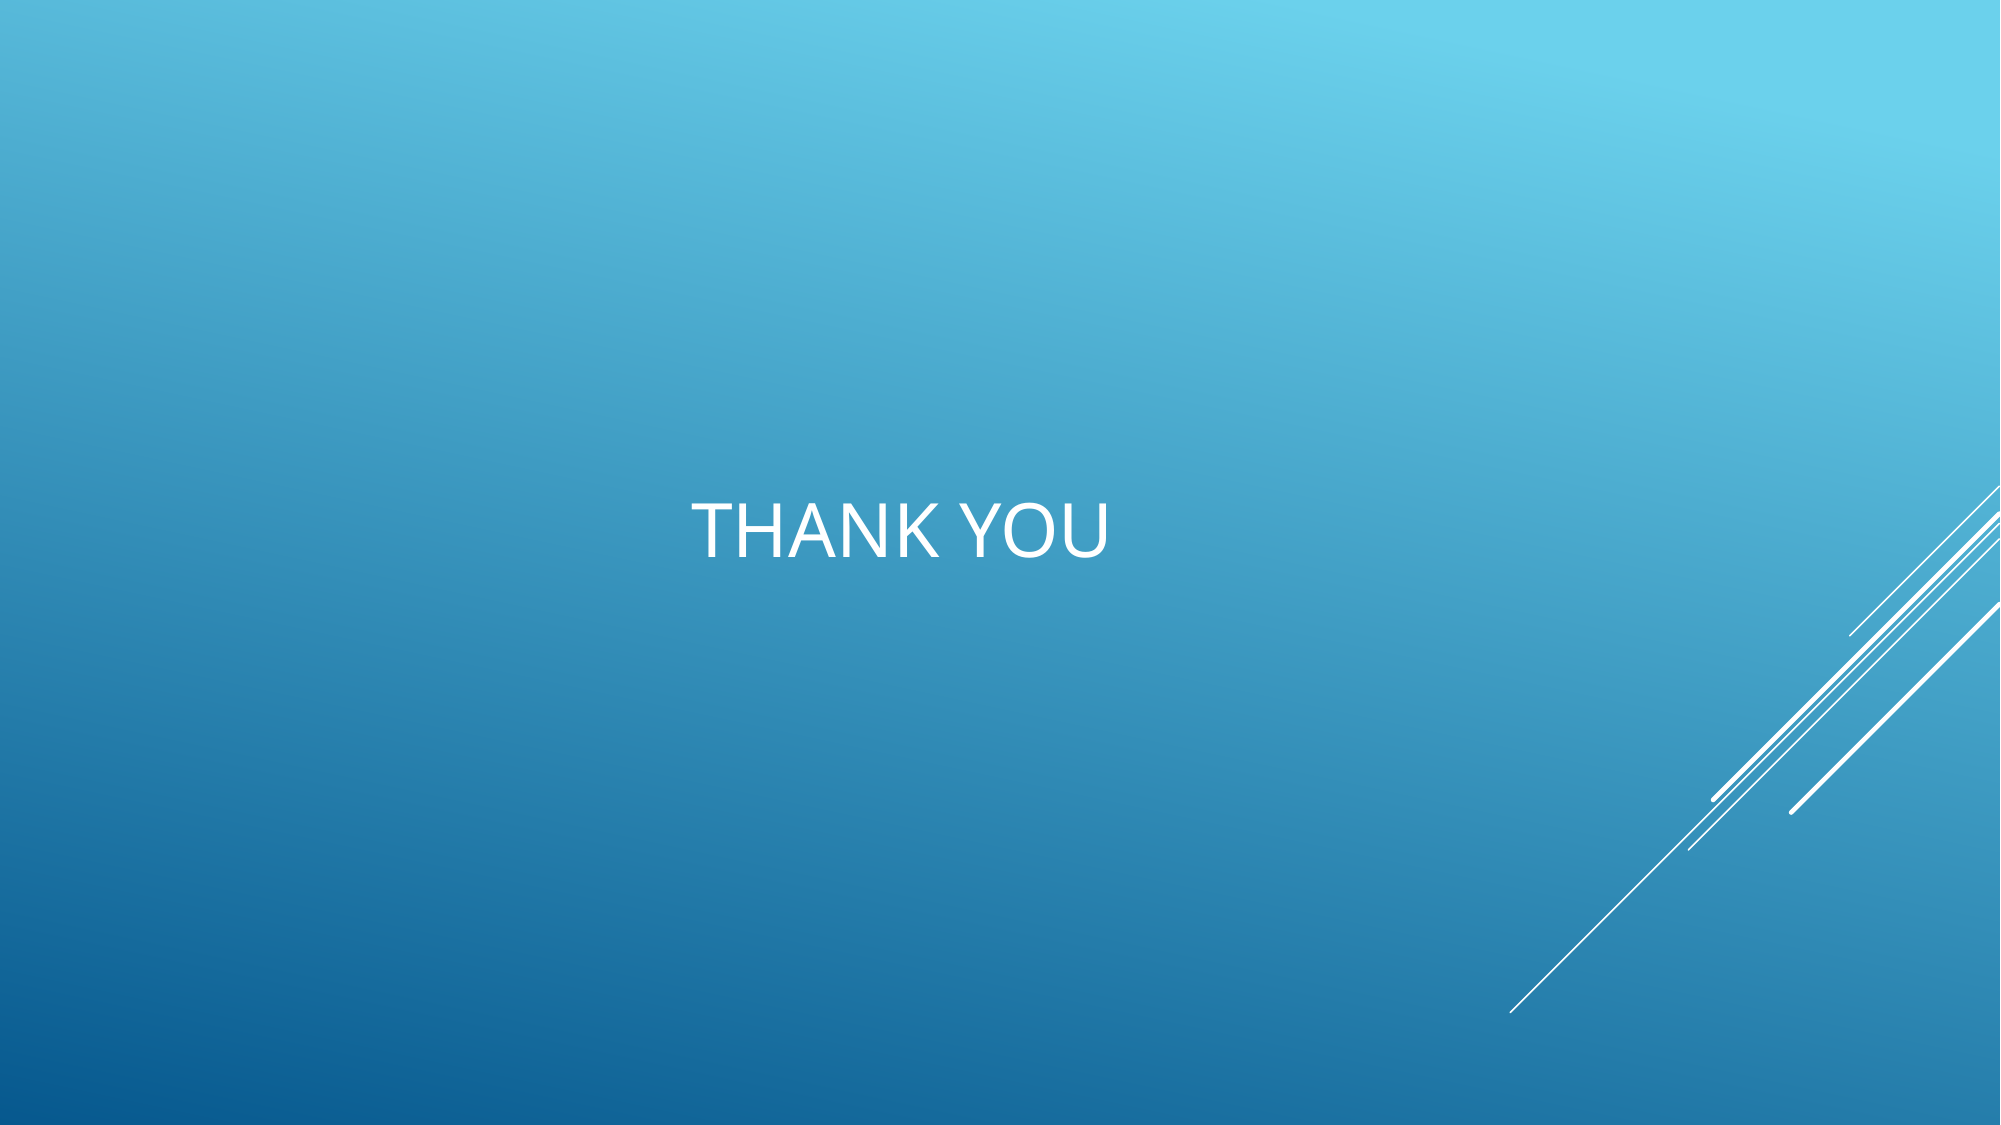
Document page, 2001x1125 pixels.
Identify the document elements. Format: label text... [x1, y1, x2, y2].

title Thank you [676, 403, 2000, 651]
